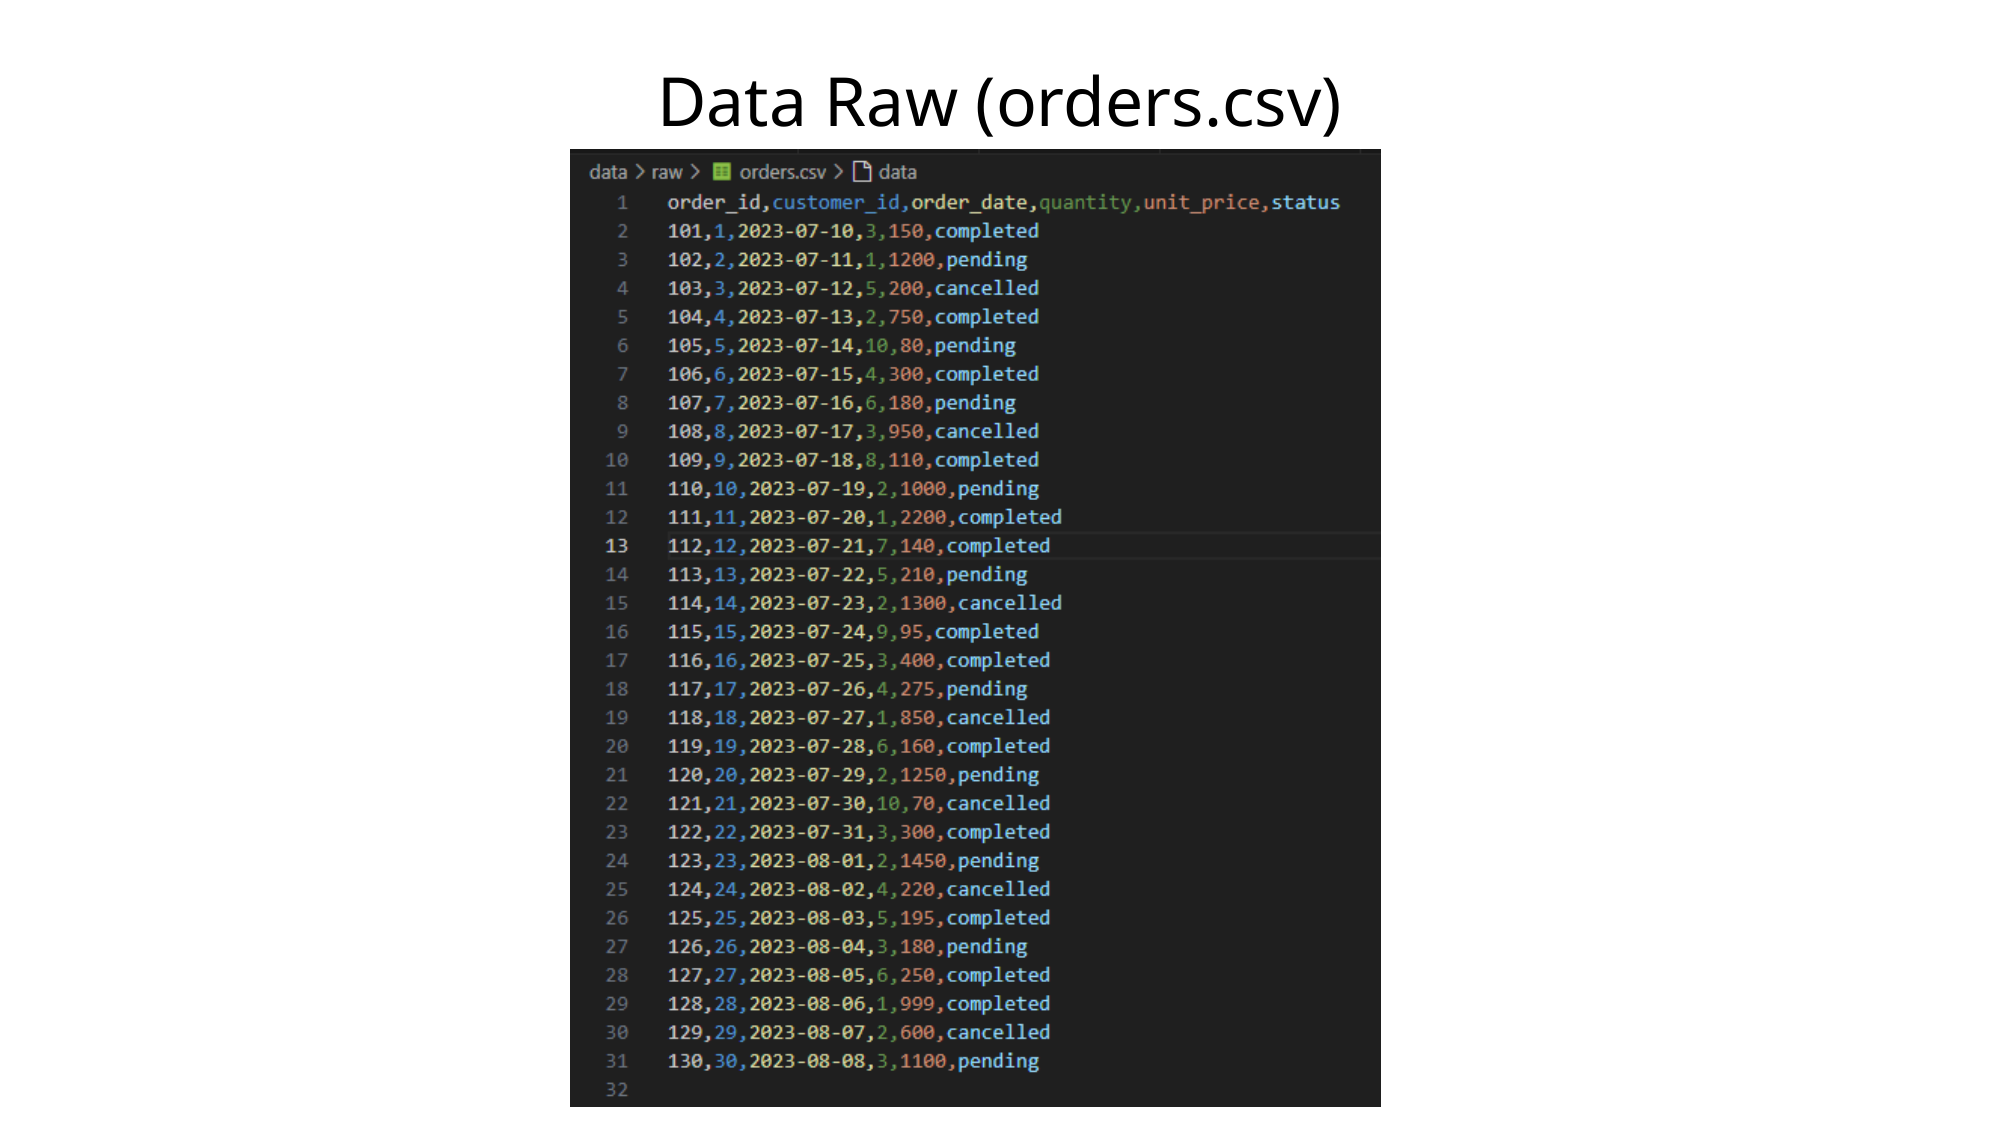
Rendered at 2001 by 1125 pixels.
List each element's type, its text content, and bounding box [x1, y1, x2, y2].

title Data Raw (orders.csv) [137, 59, 1863, 149]
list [570, 148, 1382, 1107]
